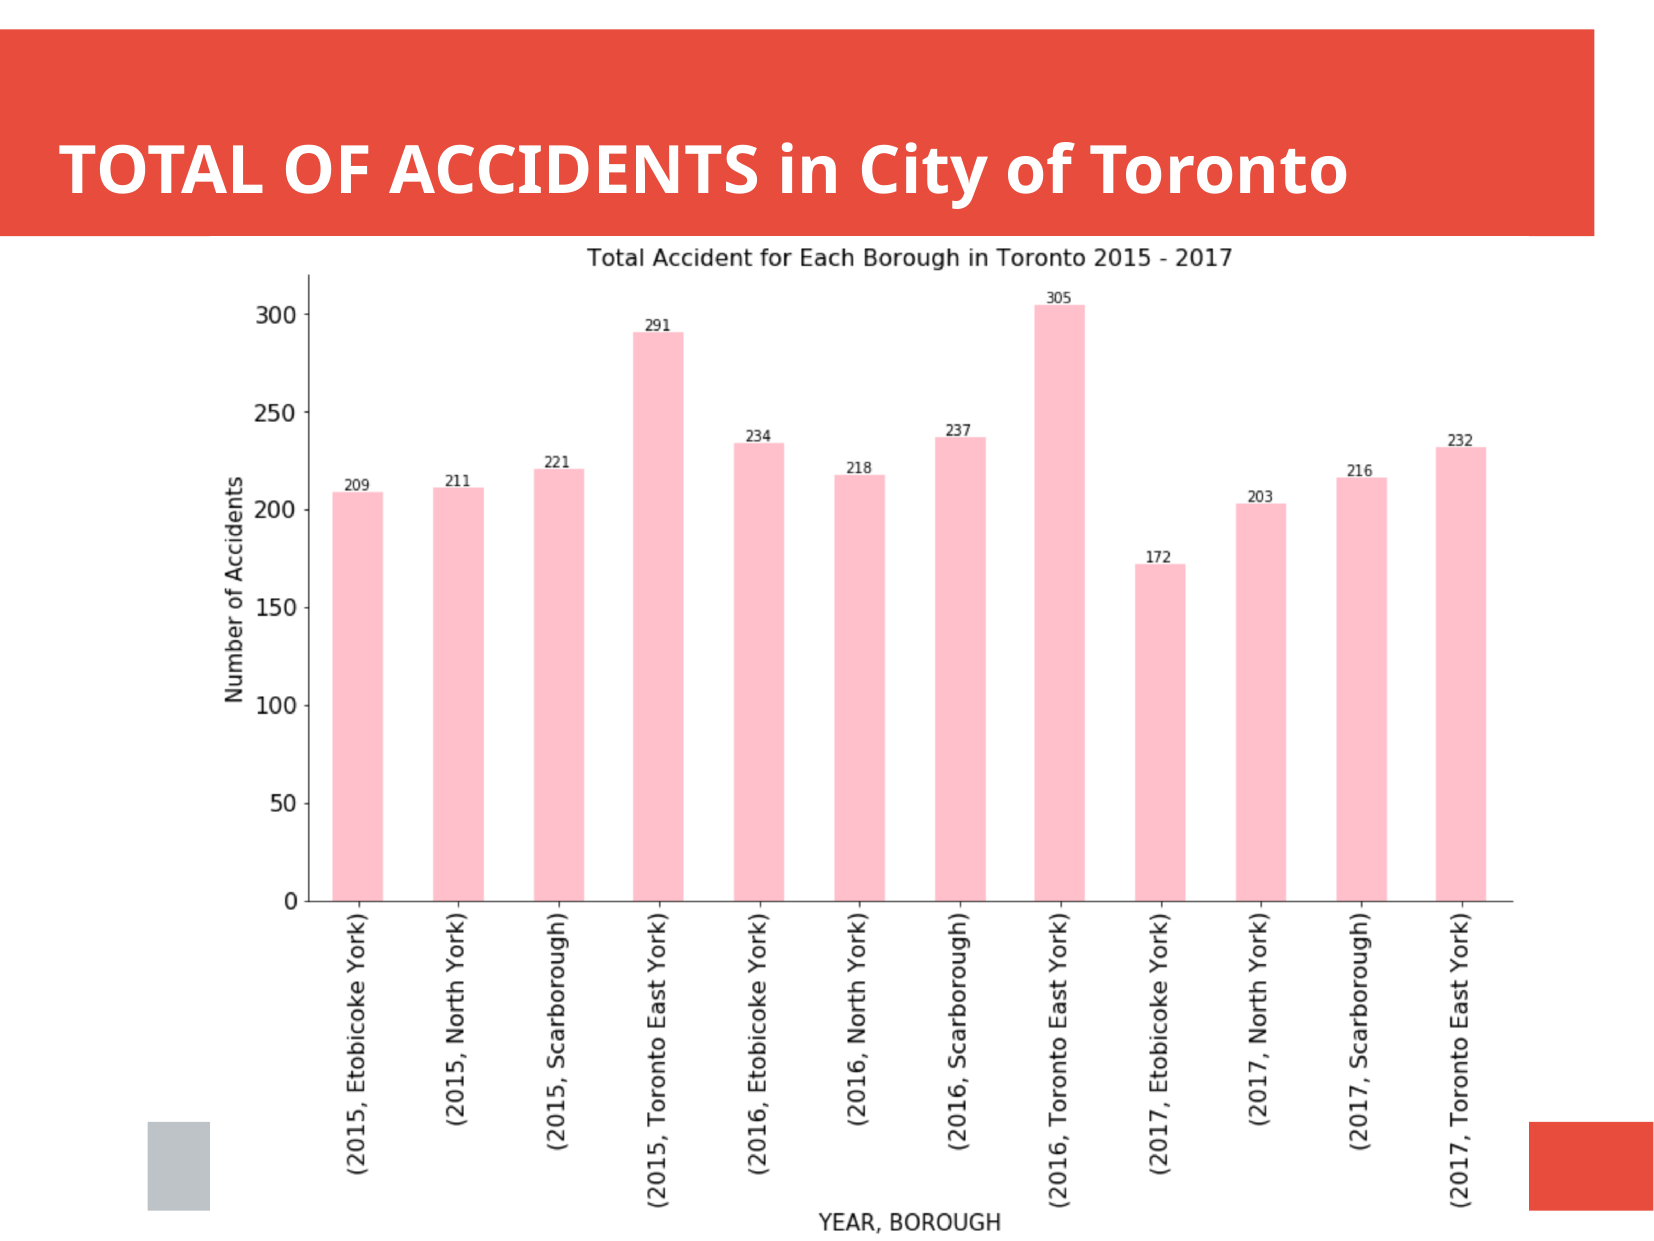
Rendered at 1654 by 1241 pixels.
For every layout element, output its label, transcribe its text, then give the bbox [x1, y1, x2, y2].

picture [209, 236, 1529, 1241]
text_box TOTAL OF ACCIDENTS in City of Toronto [58, 58, 1595, 207]
